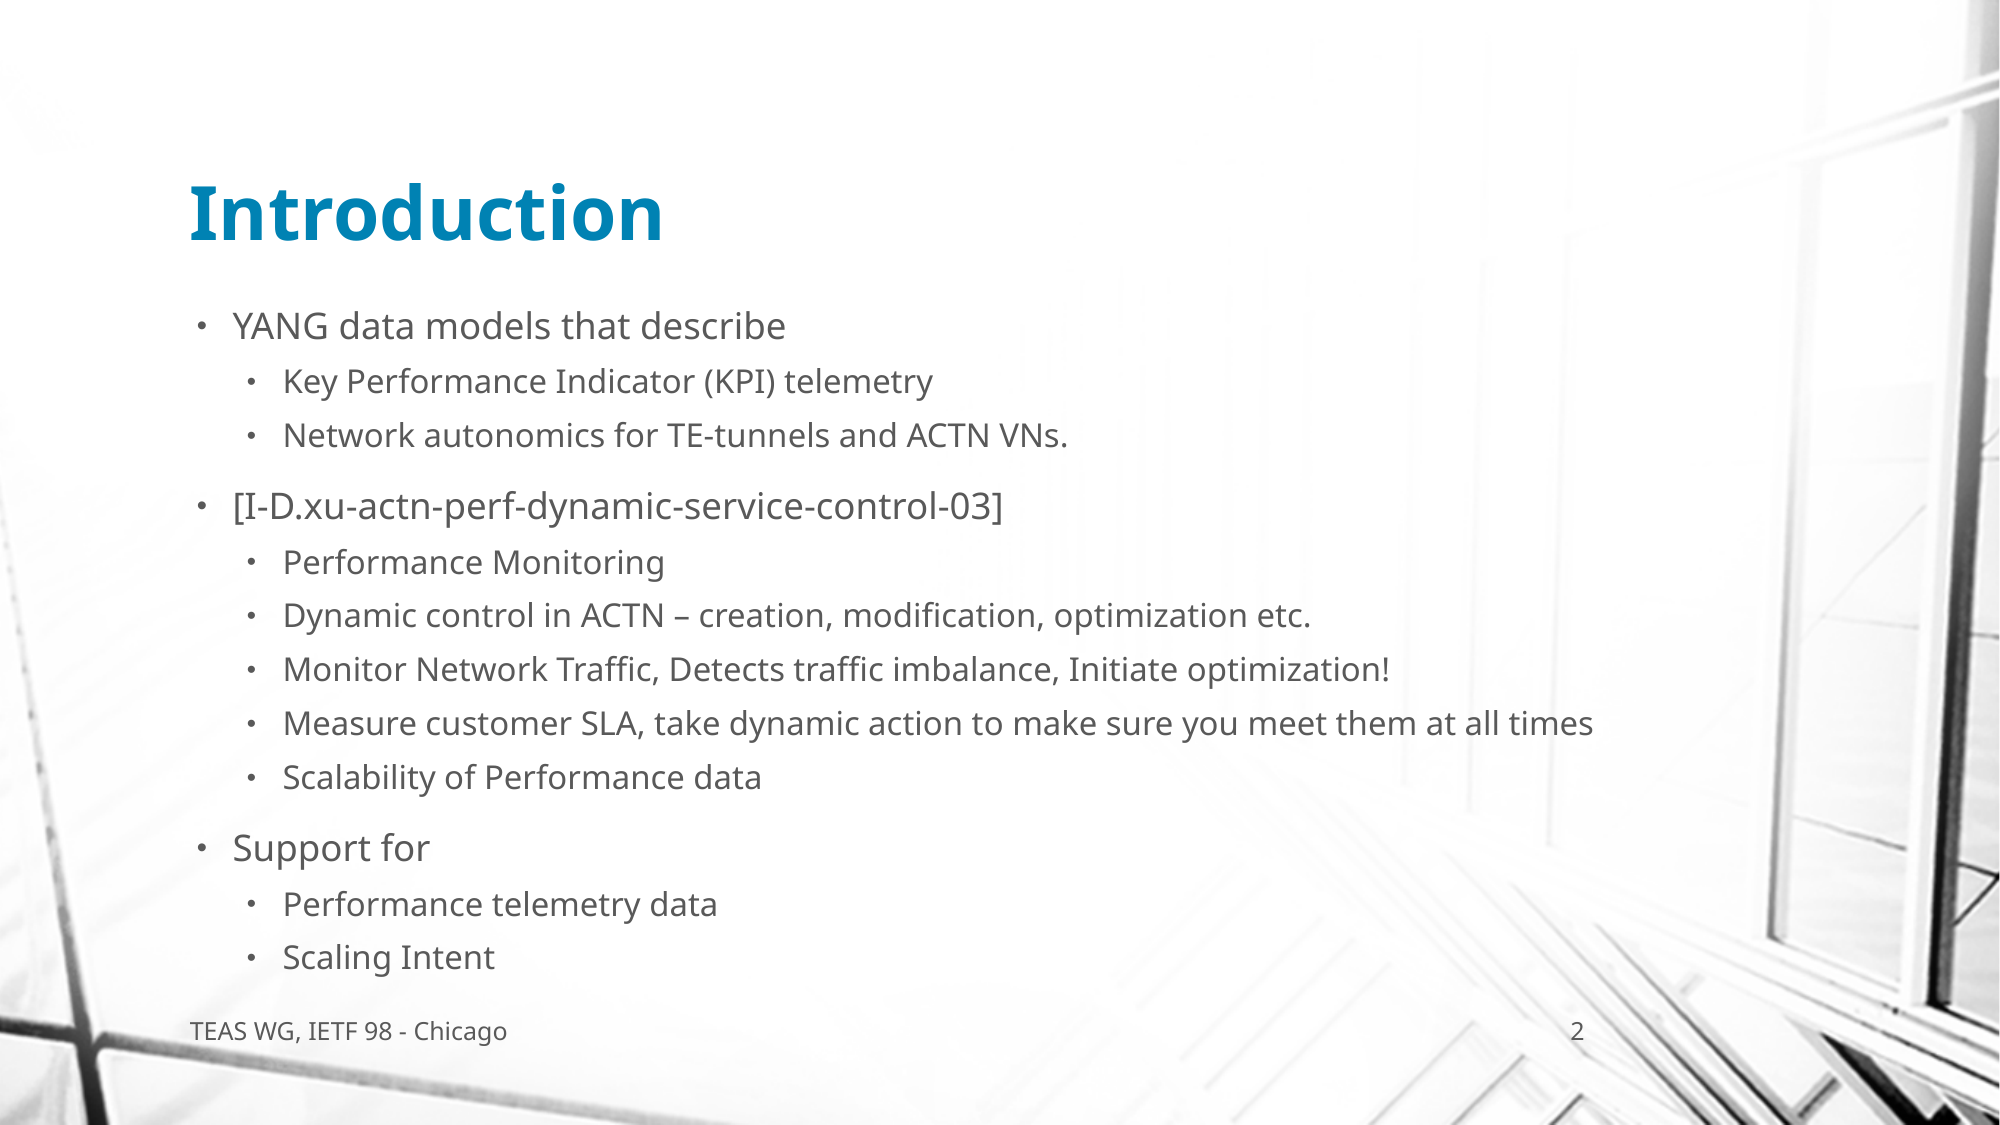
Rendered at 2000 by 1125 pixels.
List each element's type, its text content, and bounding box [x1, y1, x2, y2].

title Introduction [174, 87, 1600, 263]
picture [0, 0, 2000, 1125]
slide_number 2 [1399, 1009, 1600, 1055]
footer TEAS WG, IETF 98 - Chicago [174, 1009, 1103, 1055]
list YANG data models that describe Key Performance Indicator (KPI) telemetry Network autonomics for TE-tunnels and ACTN VNs. [I-D.xu-actn-perf-dynamic-service-control-03] Performance Monitoring Dynamic control in ACTN – creation, modification, optimization etc. Monitor Network Traffic, Detects traffic imbalance, Initiate optimization! Measure customer SLA, take dynamic action to make sure you meet them at all times Scalability of Performance data Support for Performance telemetry data Scaling Intent [174, 299, 1756, 988]
